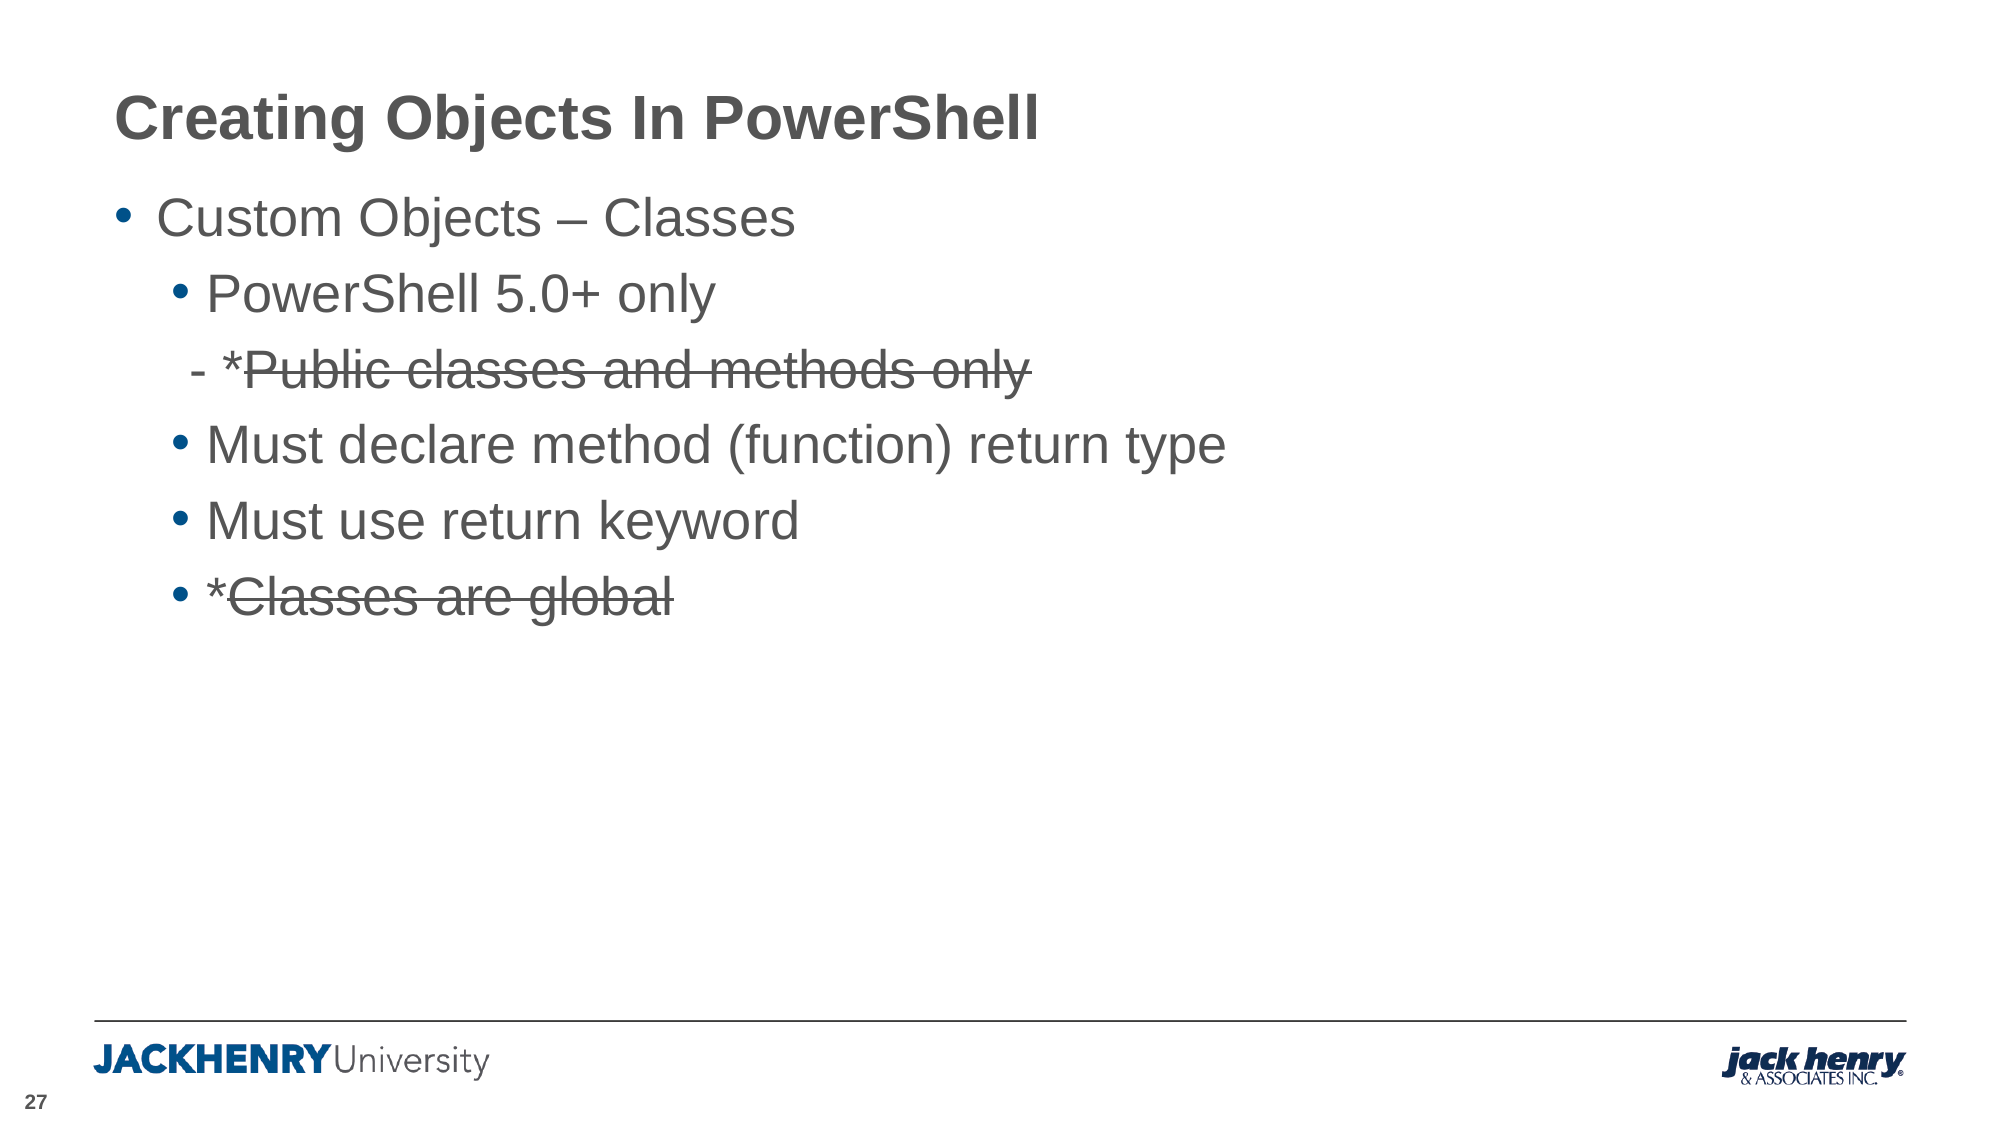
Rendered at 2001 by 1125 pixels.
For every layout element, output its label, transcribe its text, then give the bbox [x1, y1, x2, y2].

list Custom Objects – Classes PowerShell 5.0+ only - *Public classes and methods only Must declare method (function) return type Must use return keyword *Classes are global [99, 174, 1900, 1005]
title Creating Objects In PowerShell [99, 73, 1900, 156]
picture [0, 1010, 2000, 1125]
